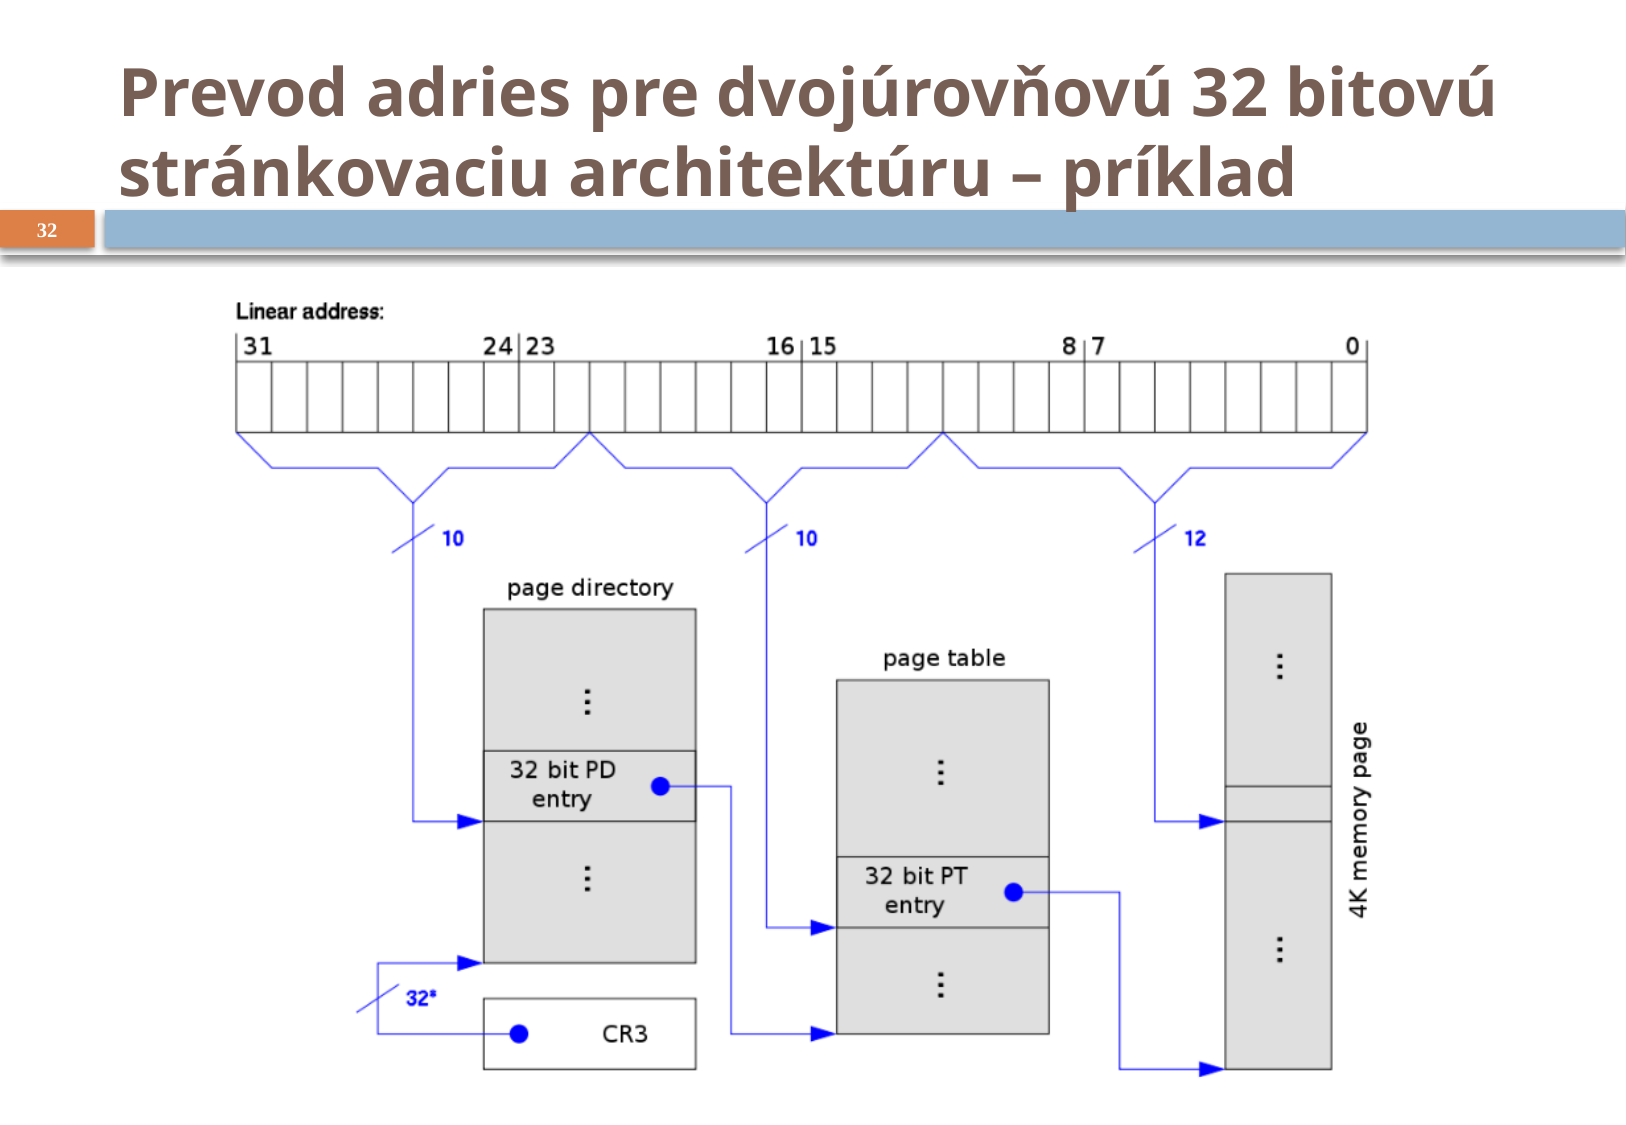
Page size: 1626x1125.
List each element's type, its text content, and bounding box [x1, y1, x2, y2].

text_box Prevod adries pre dvojúrovňovú 32 bitovú stránkovaciu architektúru – príklad [103, 42, 1581, 218]
slide_number 32 [0, 208, 95, 249]
picture [226, 292, 1405, 1082]
